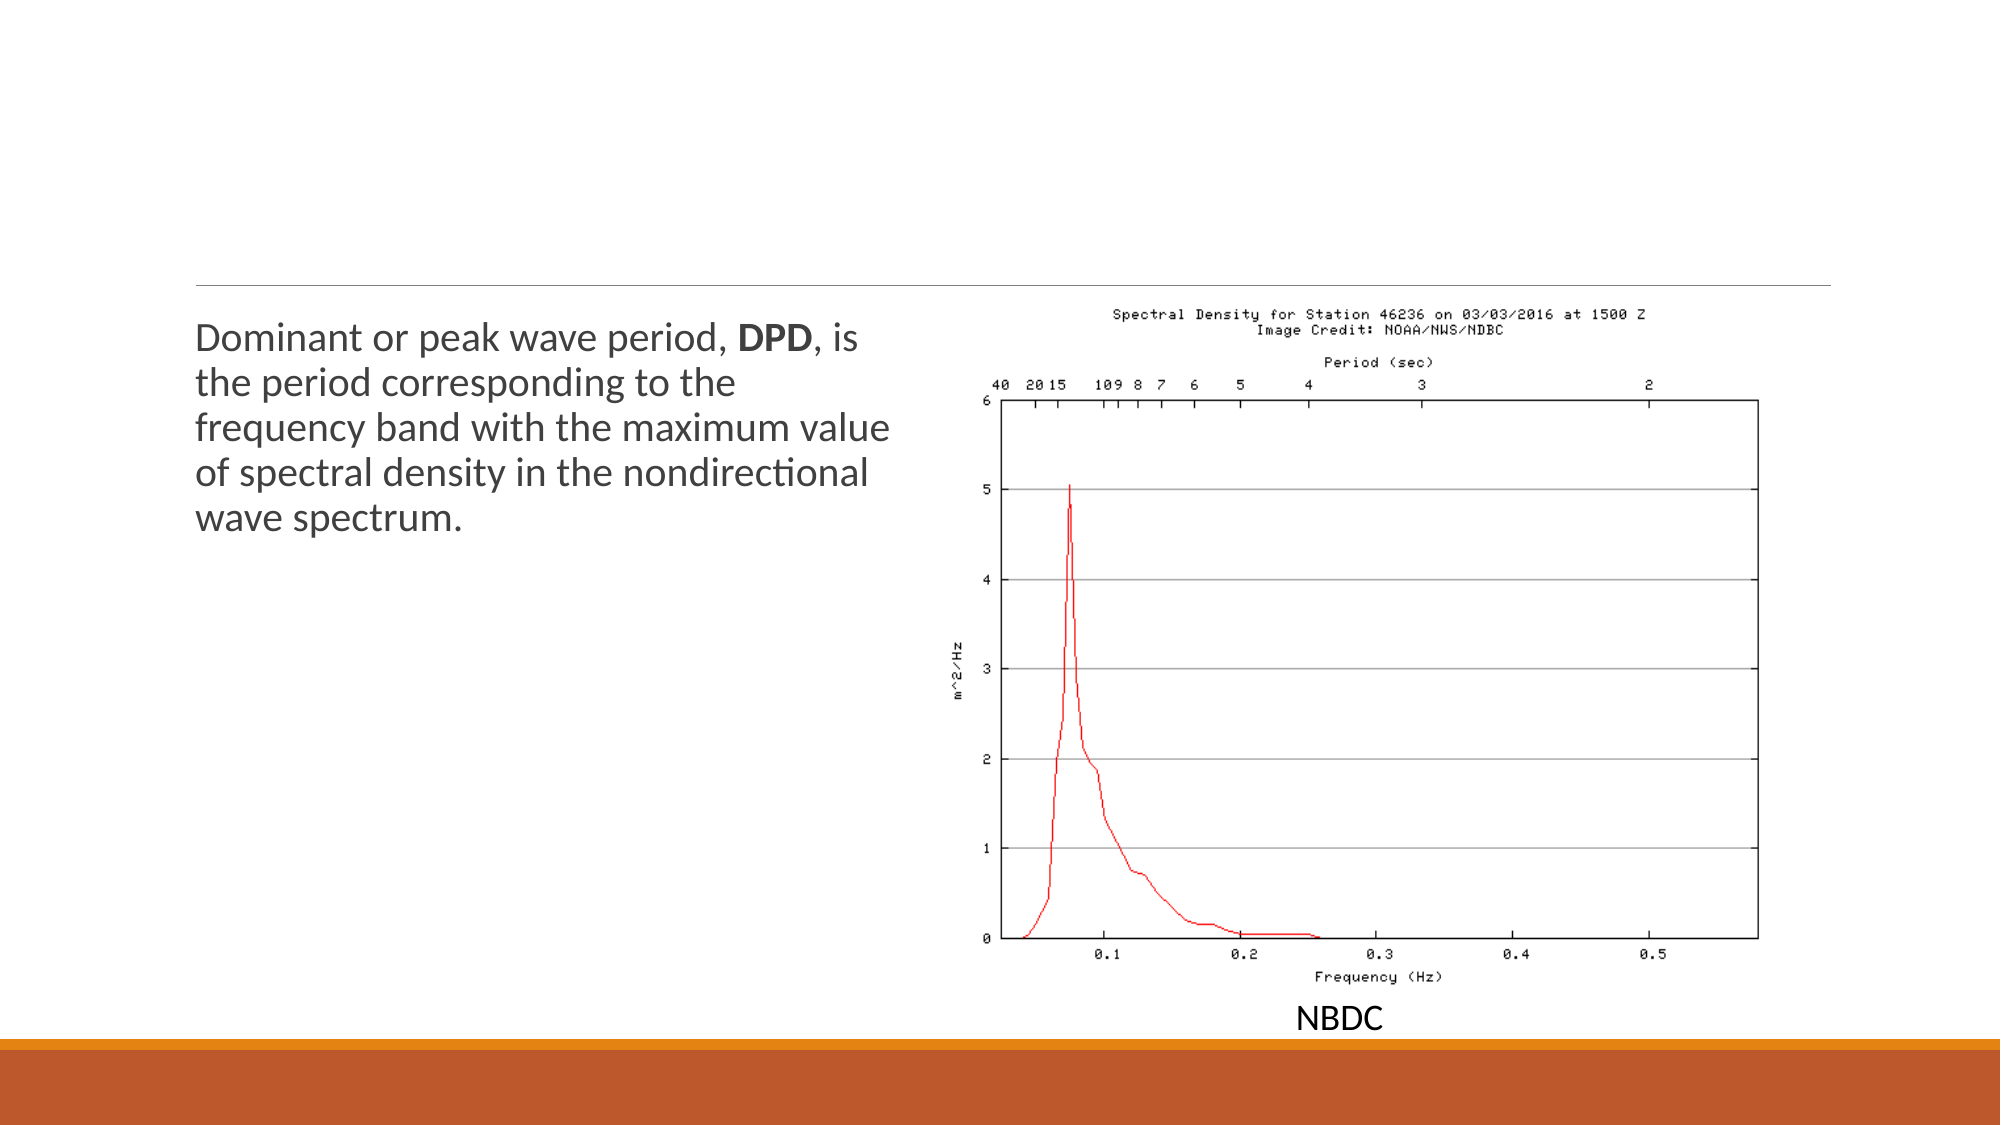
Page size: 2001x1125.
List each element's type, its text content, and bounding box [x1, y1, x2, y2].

list Dominant or peak wave period, DPD, is the period corresponding to the frequency band with the maximum value of spectral density in the nondirectional wave spectrum. [180, 308, 917, 963]
picture [943, 307, 1784, 986]
text_box NBDC [1281, 996, 1399, 1046]
